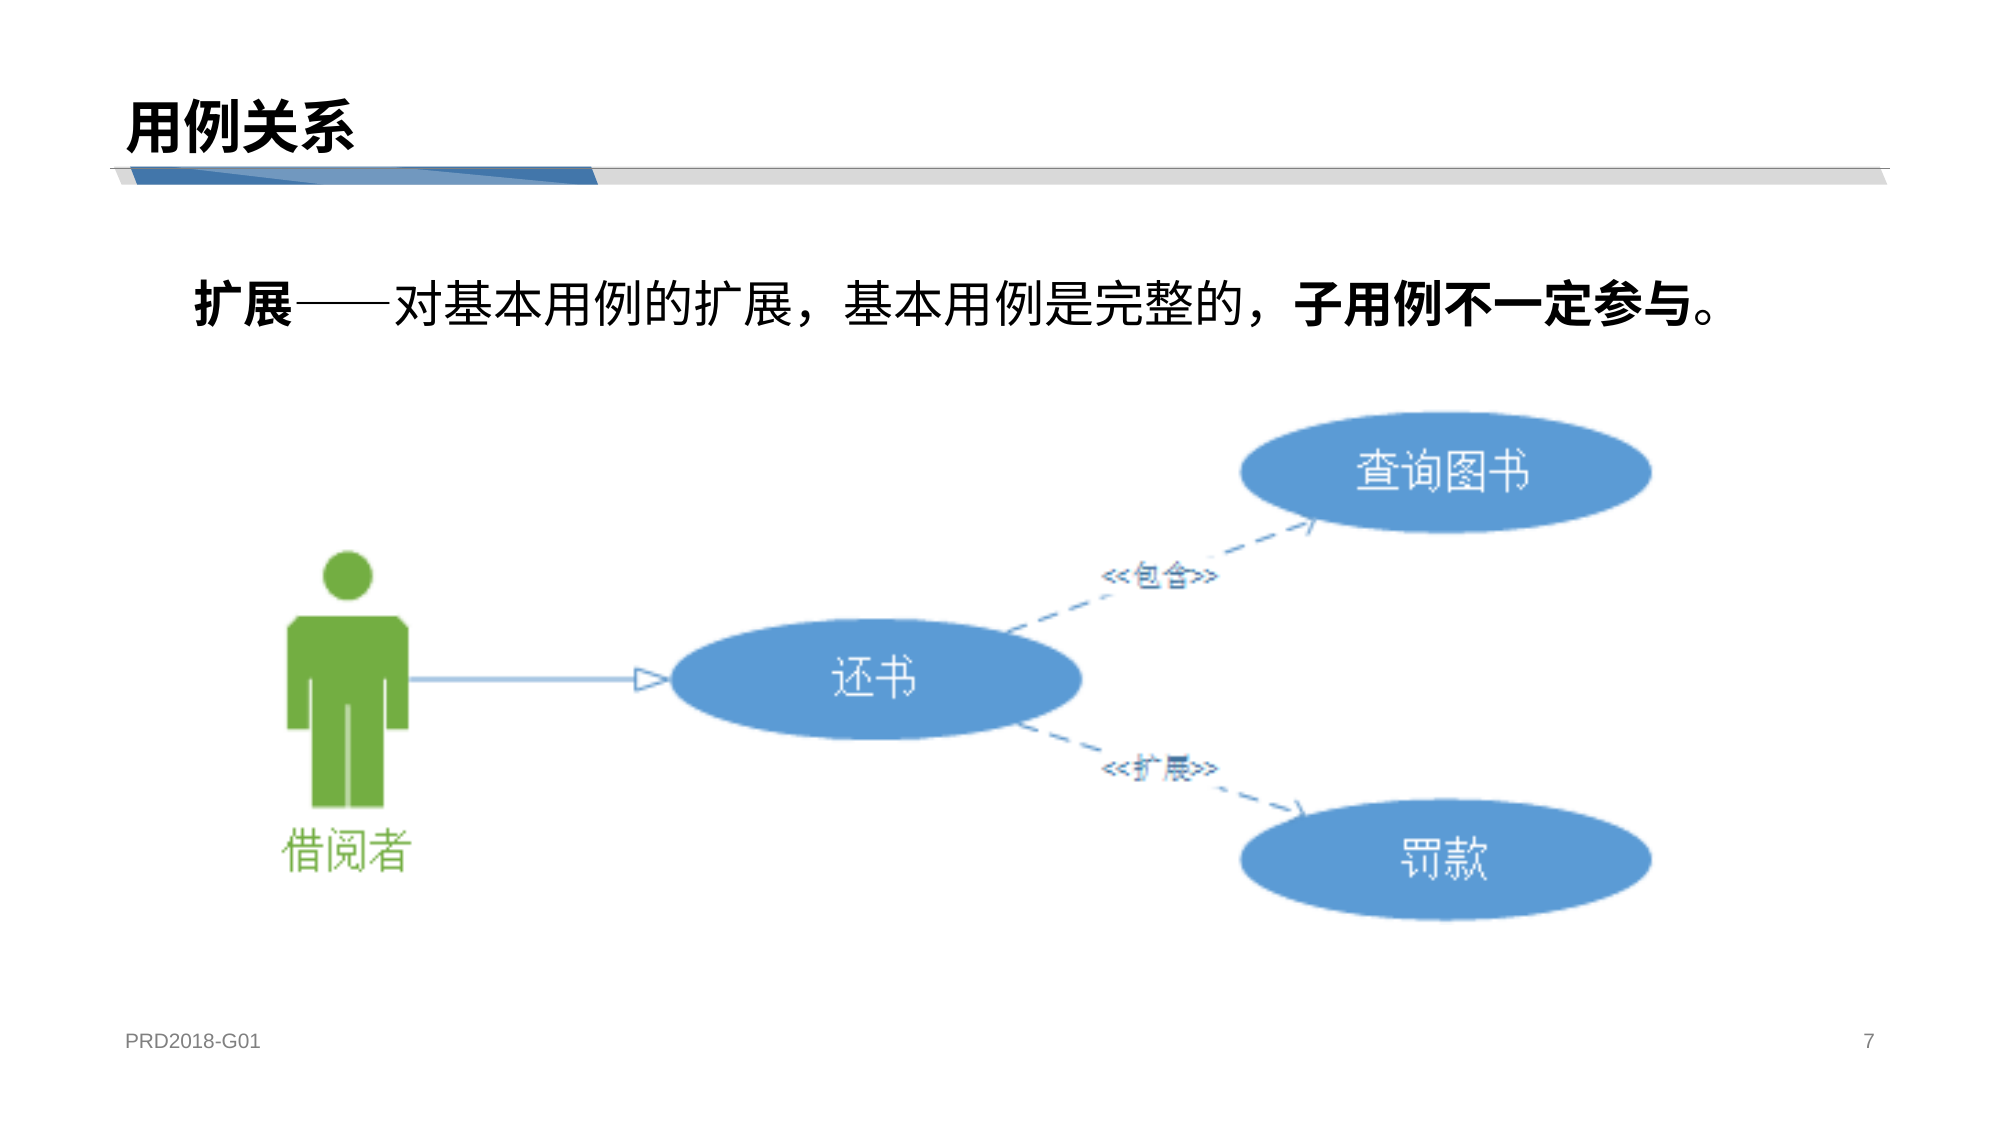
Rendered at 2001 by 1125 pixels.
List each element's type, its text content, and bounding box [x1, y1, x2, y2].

picture [258, 408, 1658, 925]
text_box 扩展——对基本用例的扩展，基本用例是完整的，子用例不一定参与。 [179, 265, 1759, 341]
footer PRD2018-G01 [109, 1023, 790, 1058]
slide_number 7 [1412, 1023, 1890, 1058]
title 用例关系 [109, 0, 1890, 169]
